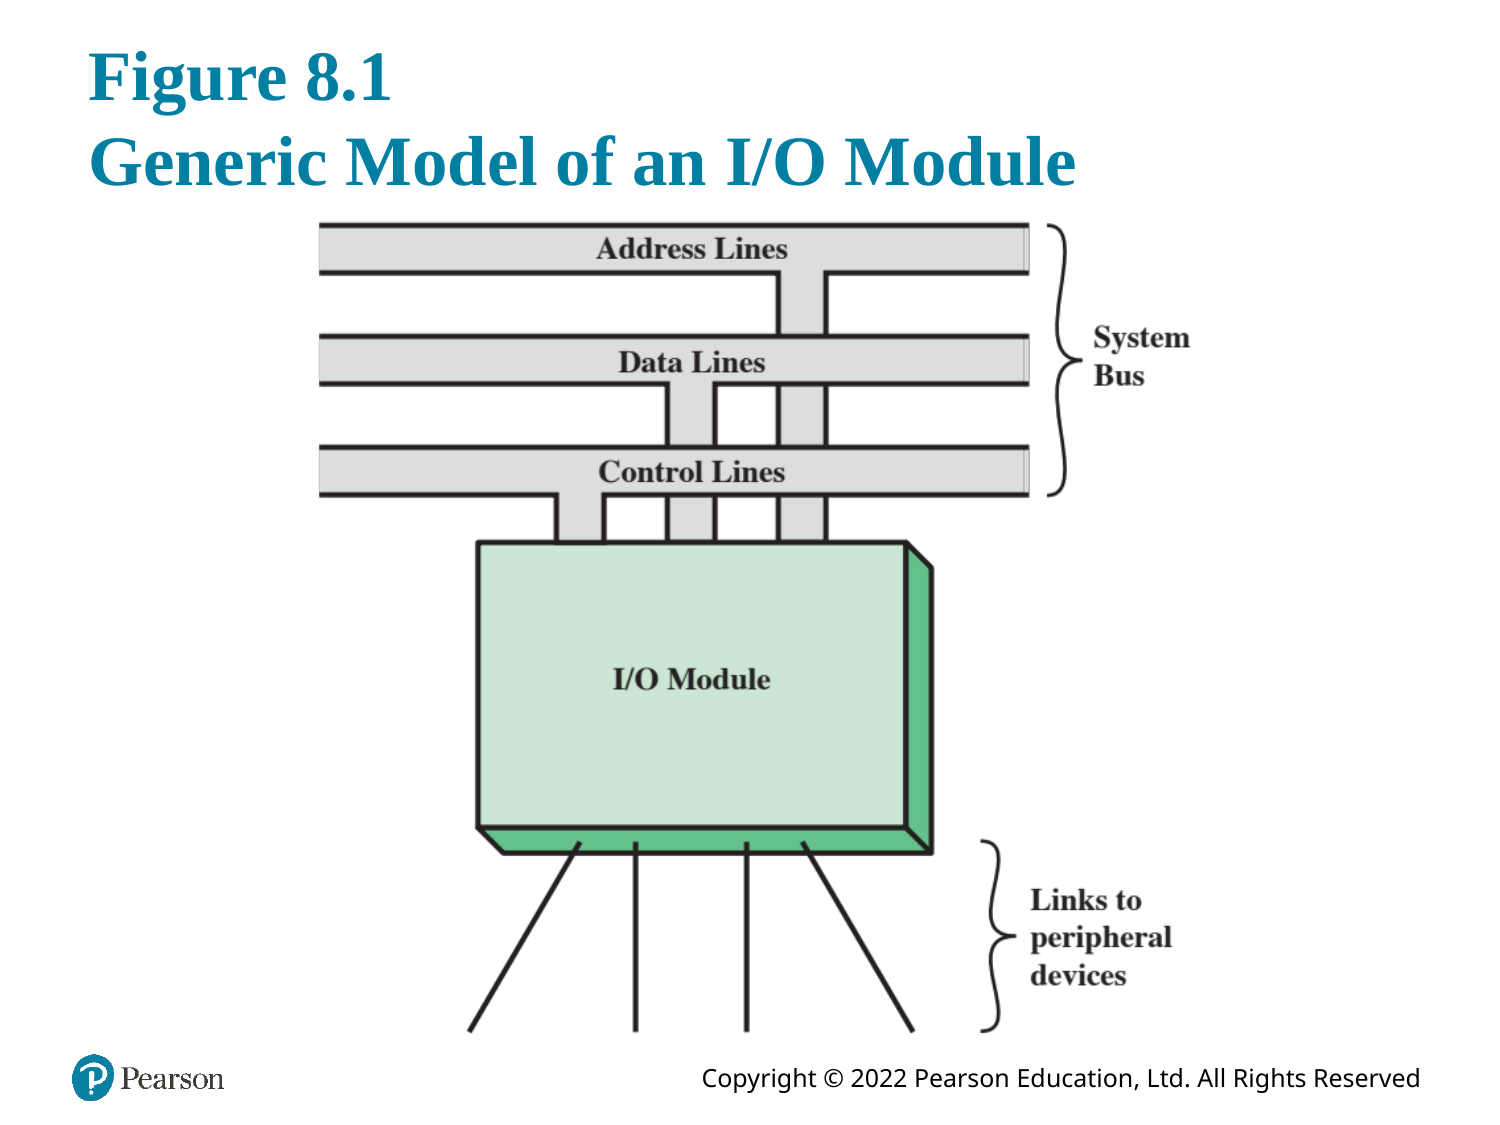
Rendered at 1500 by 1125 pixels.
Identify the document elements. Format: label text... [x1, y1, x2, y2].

picture [306, 207, 1194, 1047]
picture [72, 1088, 82, 1101]
picture [81, 1063, 106, 1088]
title Figure 8.1 Generic Model of an I/O Module [73, 32, 1424, 215]
picture [72, 1054, 88, 1070]
picture [99, 1054, 224, 1101]
